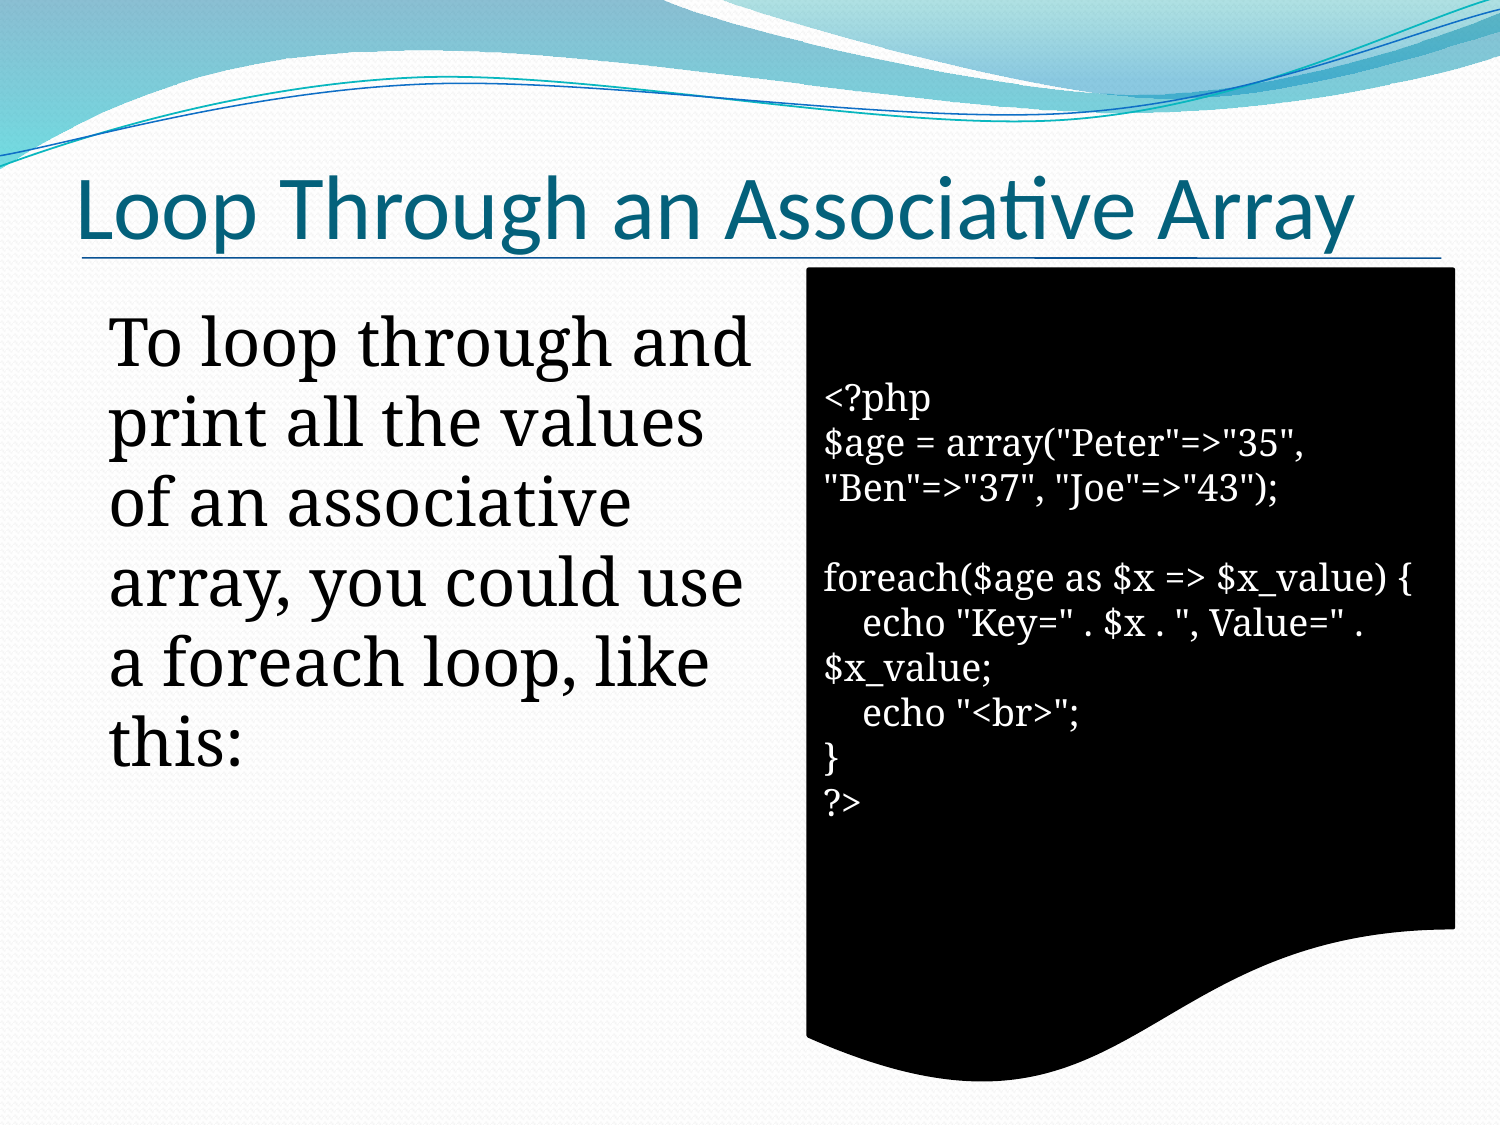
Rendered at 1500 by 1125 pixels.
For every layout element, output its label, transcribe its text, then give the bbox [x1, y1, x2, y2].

text_box <?php $age = array("Peter"=>"35", "Ben"=>"37", "Joe"=>"43"); foreach($age as $x => $x_value) { echo "Key=" . $x . ", Value=" . $x_value; echo "<br>"; } ?> [806, 267, 1456, 1082]
list [75, 257, 806, 352]
text_box To loop through and print all the values of an associative array, you could use a foreach loop, like this: [93, 292, 797, 948]
title Loop Through an Associative Array [75, 70, 1425, 257]
